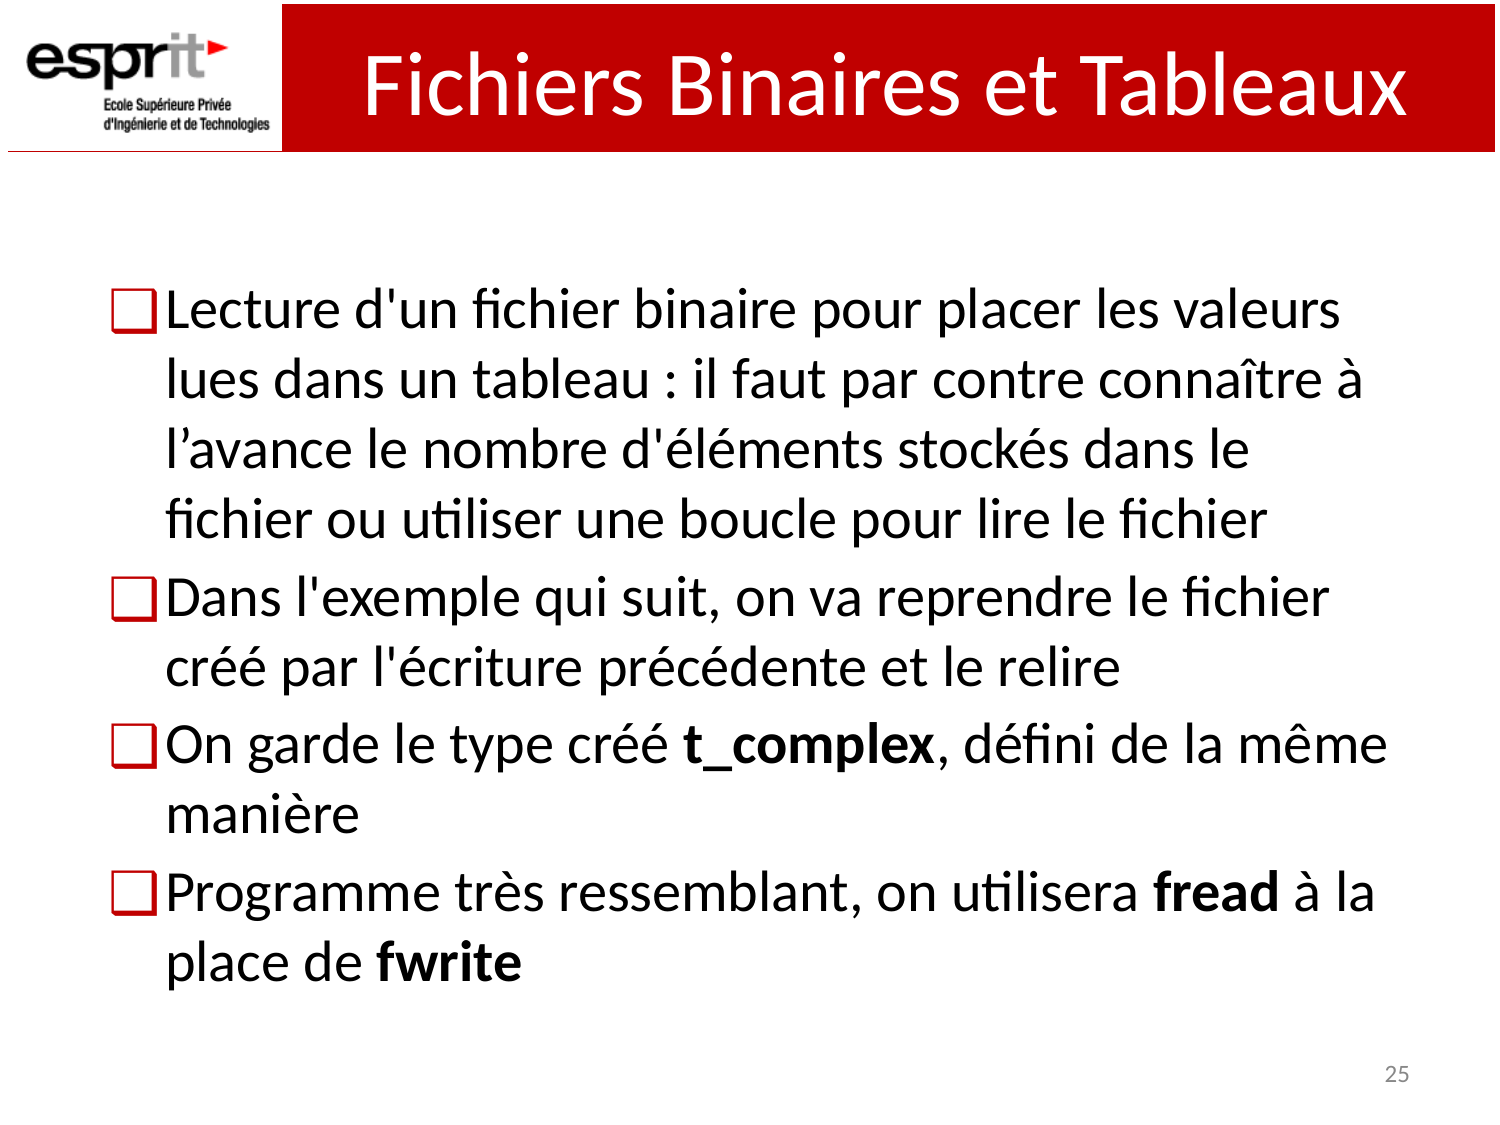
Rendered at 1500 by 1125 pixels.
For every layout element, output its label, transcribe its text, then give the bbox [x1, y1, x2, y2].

text_box Lecture d'un fichier binaire pour placer les valeurs lues dans un tableau : il faut par contre connaître à l’avance le nombre d'éléments stockés dans le fichier ou utiliser une boucle pour lire le fichier Dans l'exemple qui suit, on va reprendre le fichier créé par l'écriture précédente et le relire On garde le type créé t_complex, défini de la même manière Programme très ressemblant, on utilisera fread à la place de fwrite [74, 262, 1425, 1001]
slide_number ‹#› [1074, 1042, 1425, 1103]
text_box Fichiers Binaires et Tableaux [285, 26, 1492, 131]
text_box [282, 2, 1498, 155]
picture [0, 1, 282, 152]
